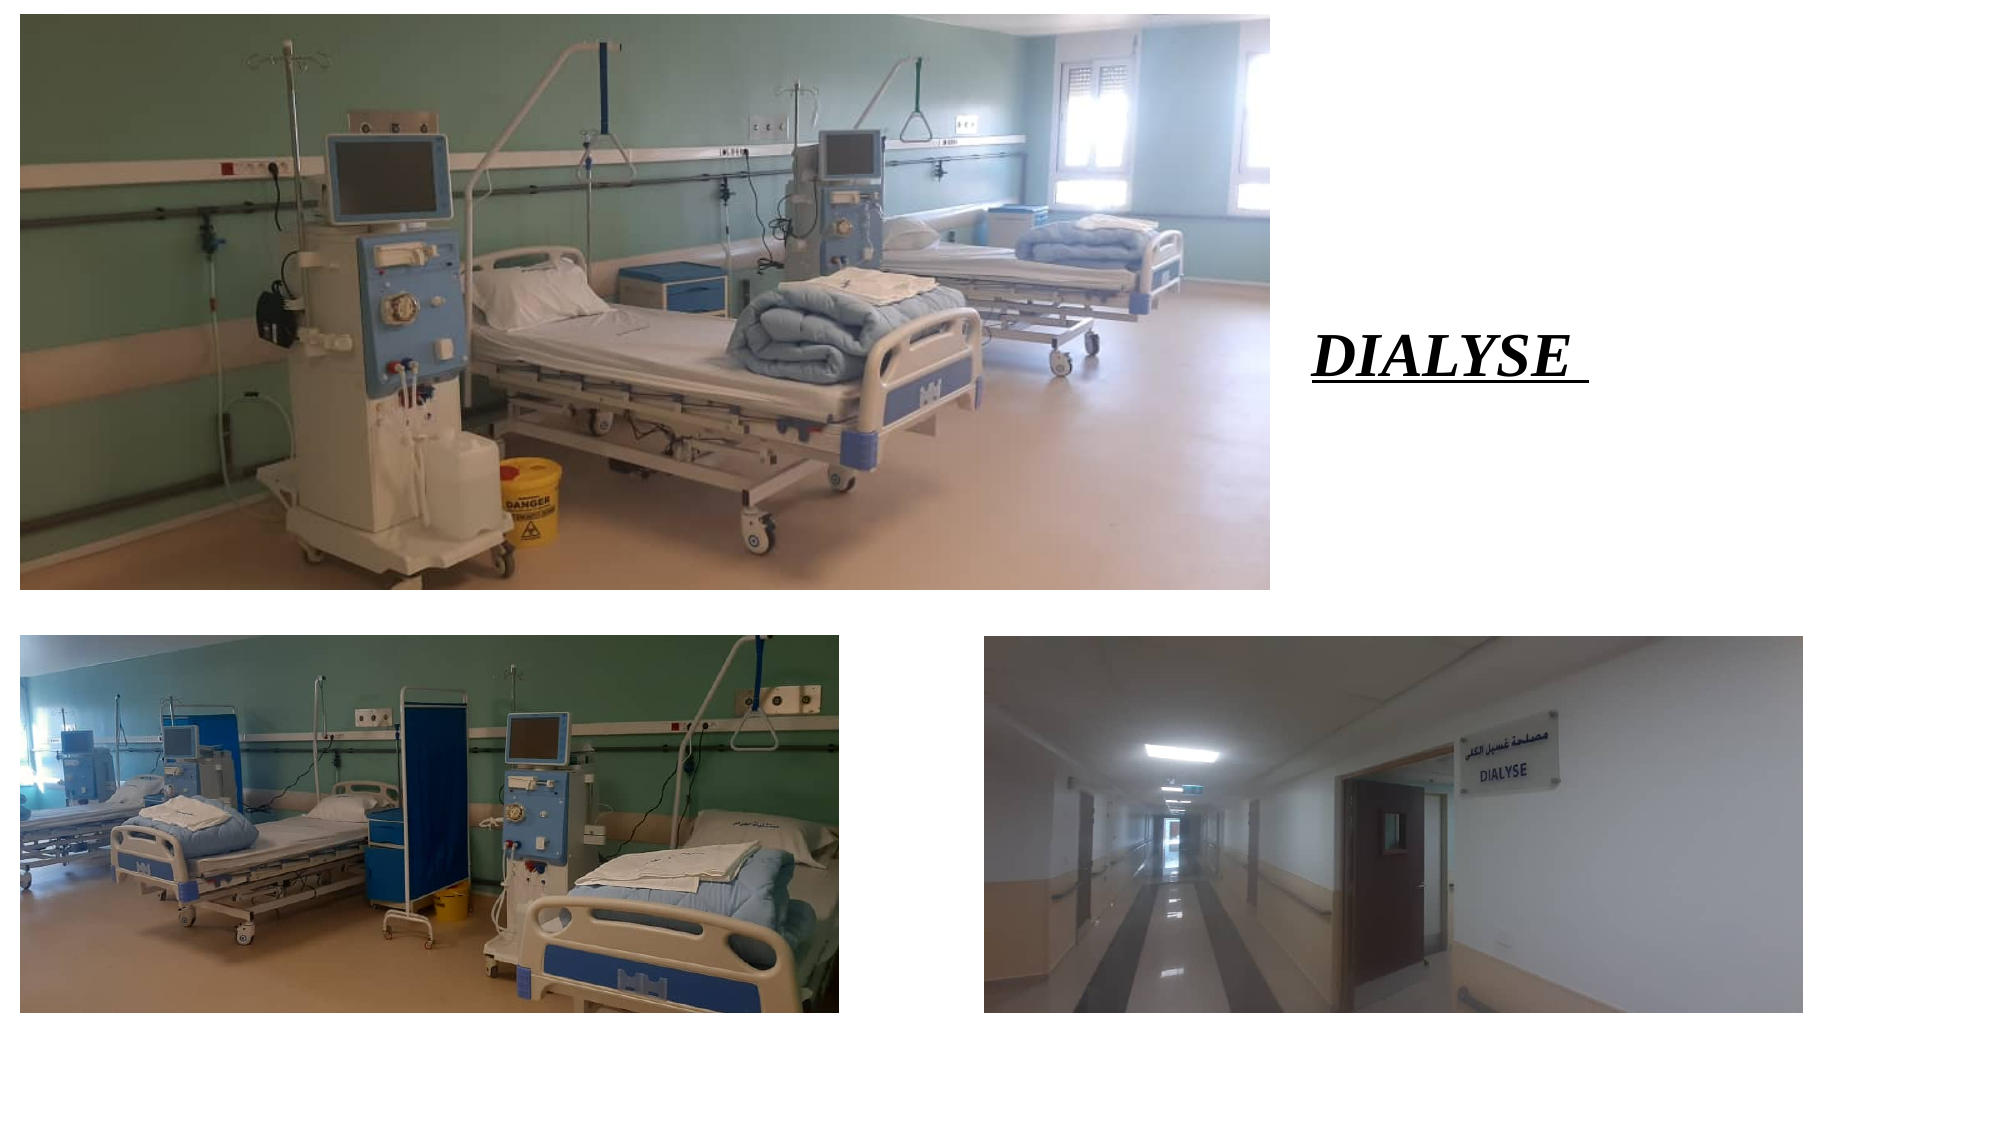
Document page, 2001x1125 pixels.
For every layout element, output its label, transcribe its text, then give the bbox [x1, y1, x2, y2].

picture [984, 635, 1803, 1013]
title DIALYSE [1296, 247, 2000, 465]
picture [20, 635, 840, 1013]
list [20, 14, 1270, 590]
